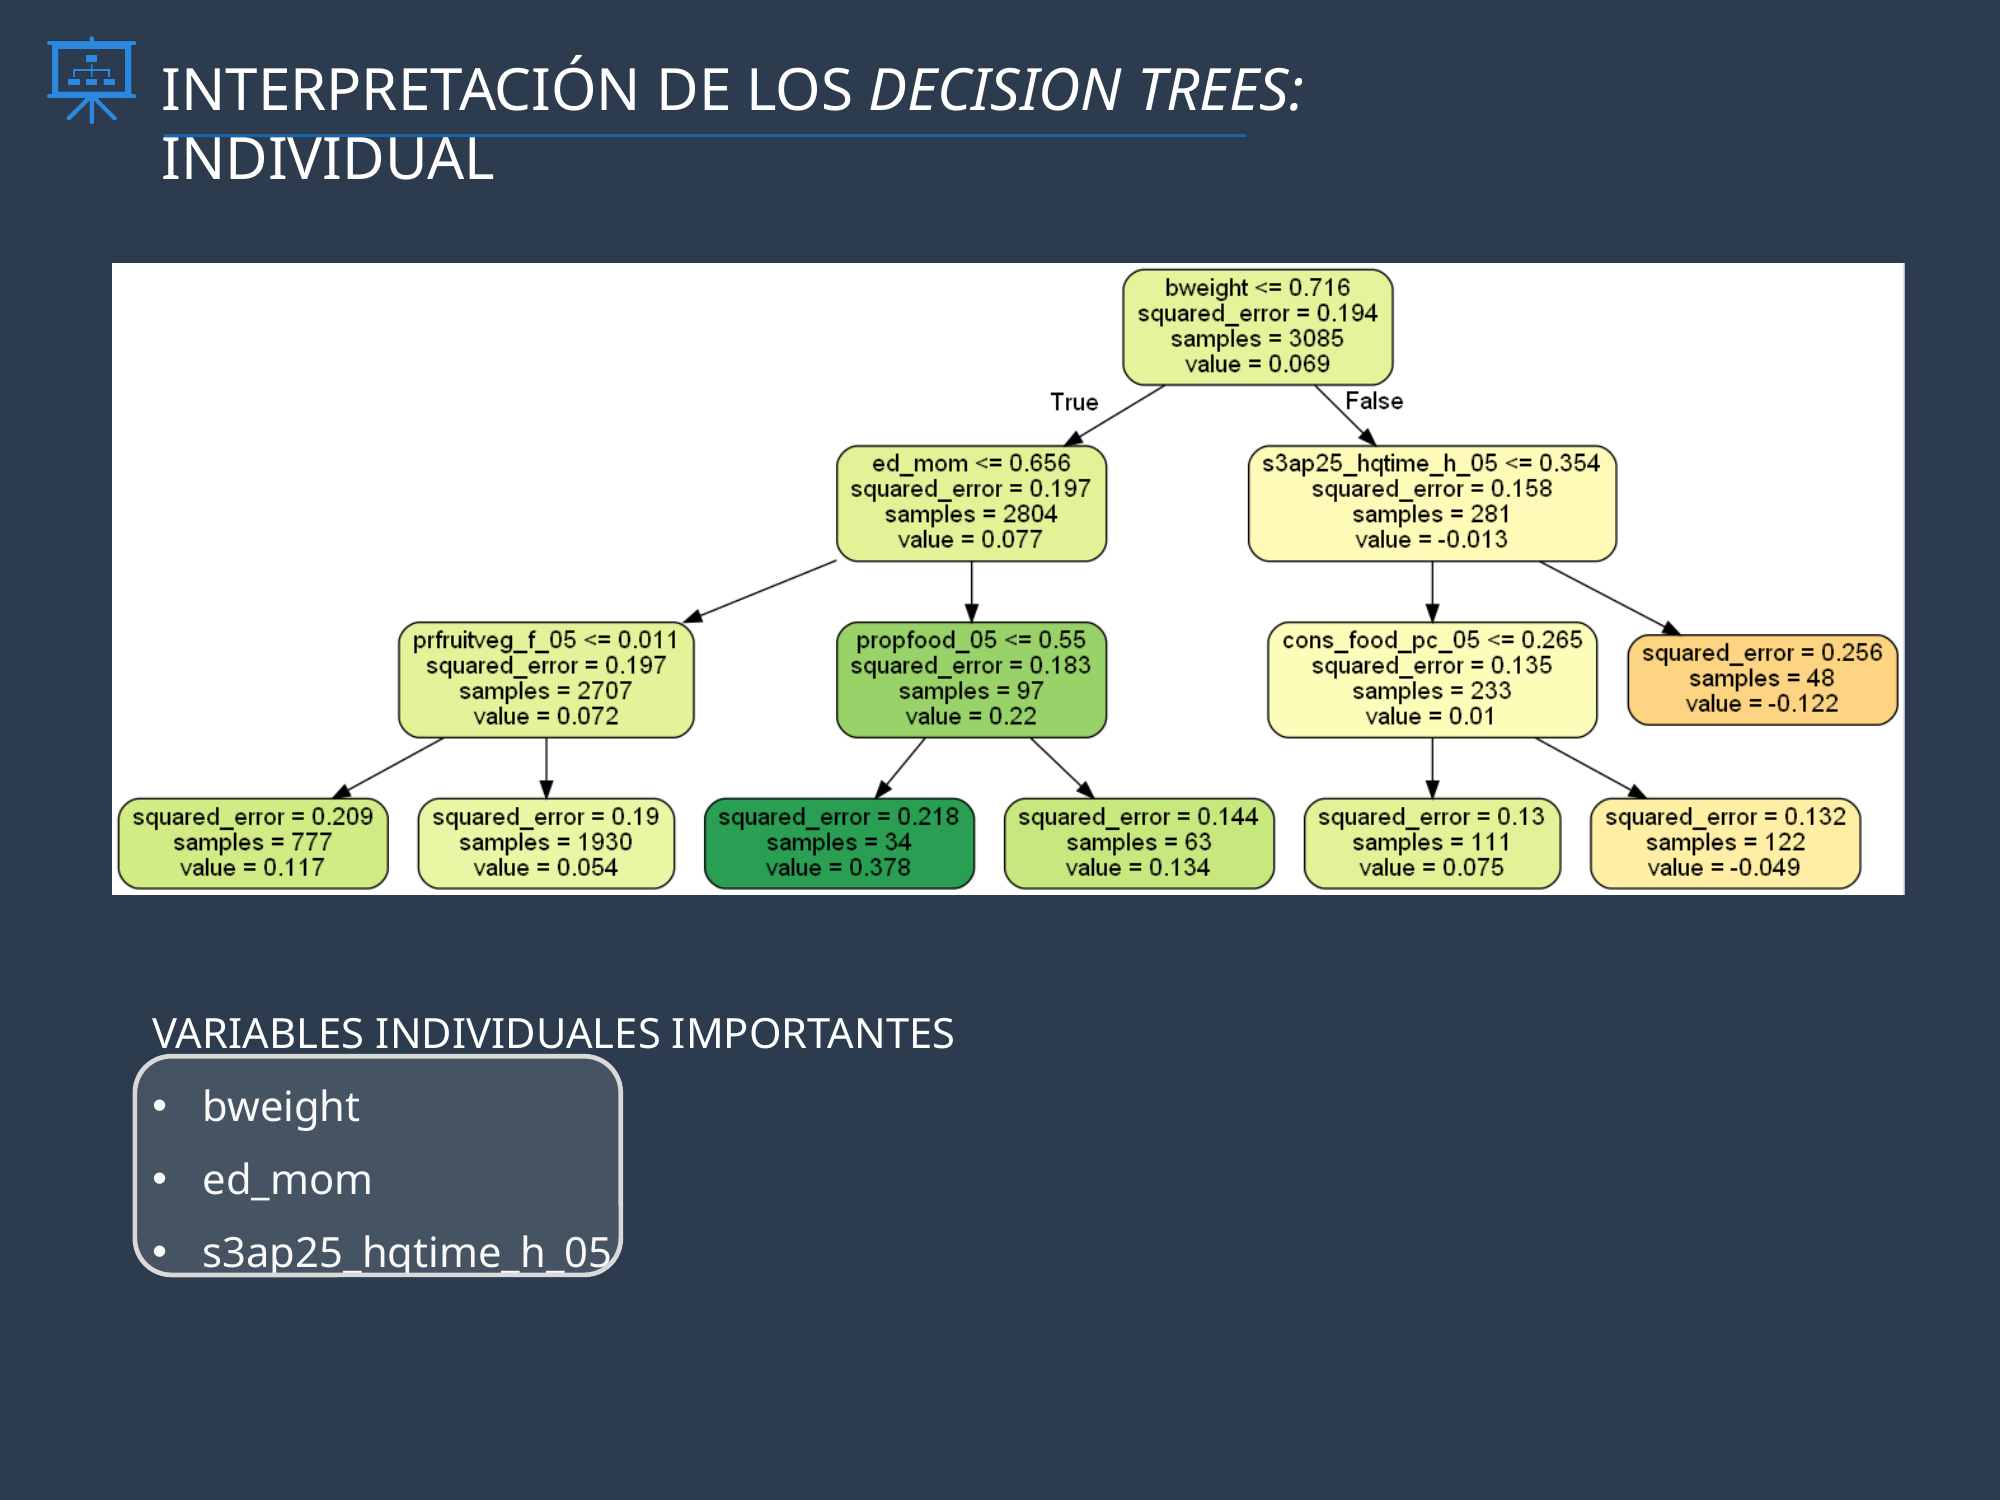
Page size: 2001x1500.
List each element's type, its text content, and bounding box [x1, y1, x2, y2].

picture [35, 23, 148, 136]
text_box [133, 1055, 622, 1276]
text_box INTERPRETACIÓN DE LOS DECISION TREES: INDIVIDUAL [146, 44, 1655, 199]
picture [112, 263, 1905, 895]
list VARIABLES INDIVIDUALES IMPORTANTES bweight ed_mom s3ap25_hqtime_h_05 [137, 895, 1863, 1352]
